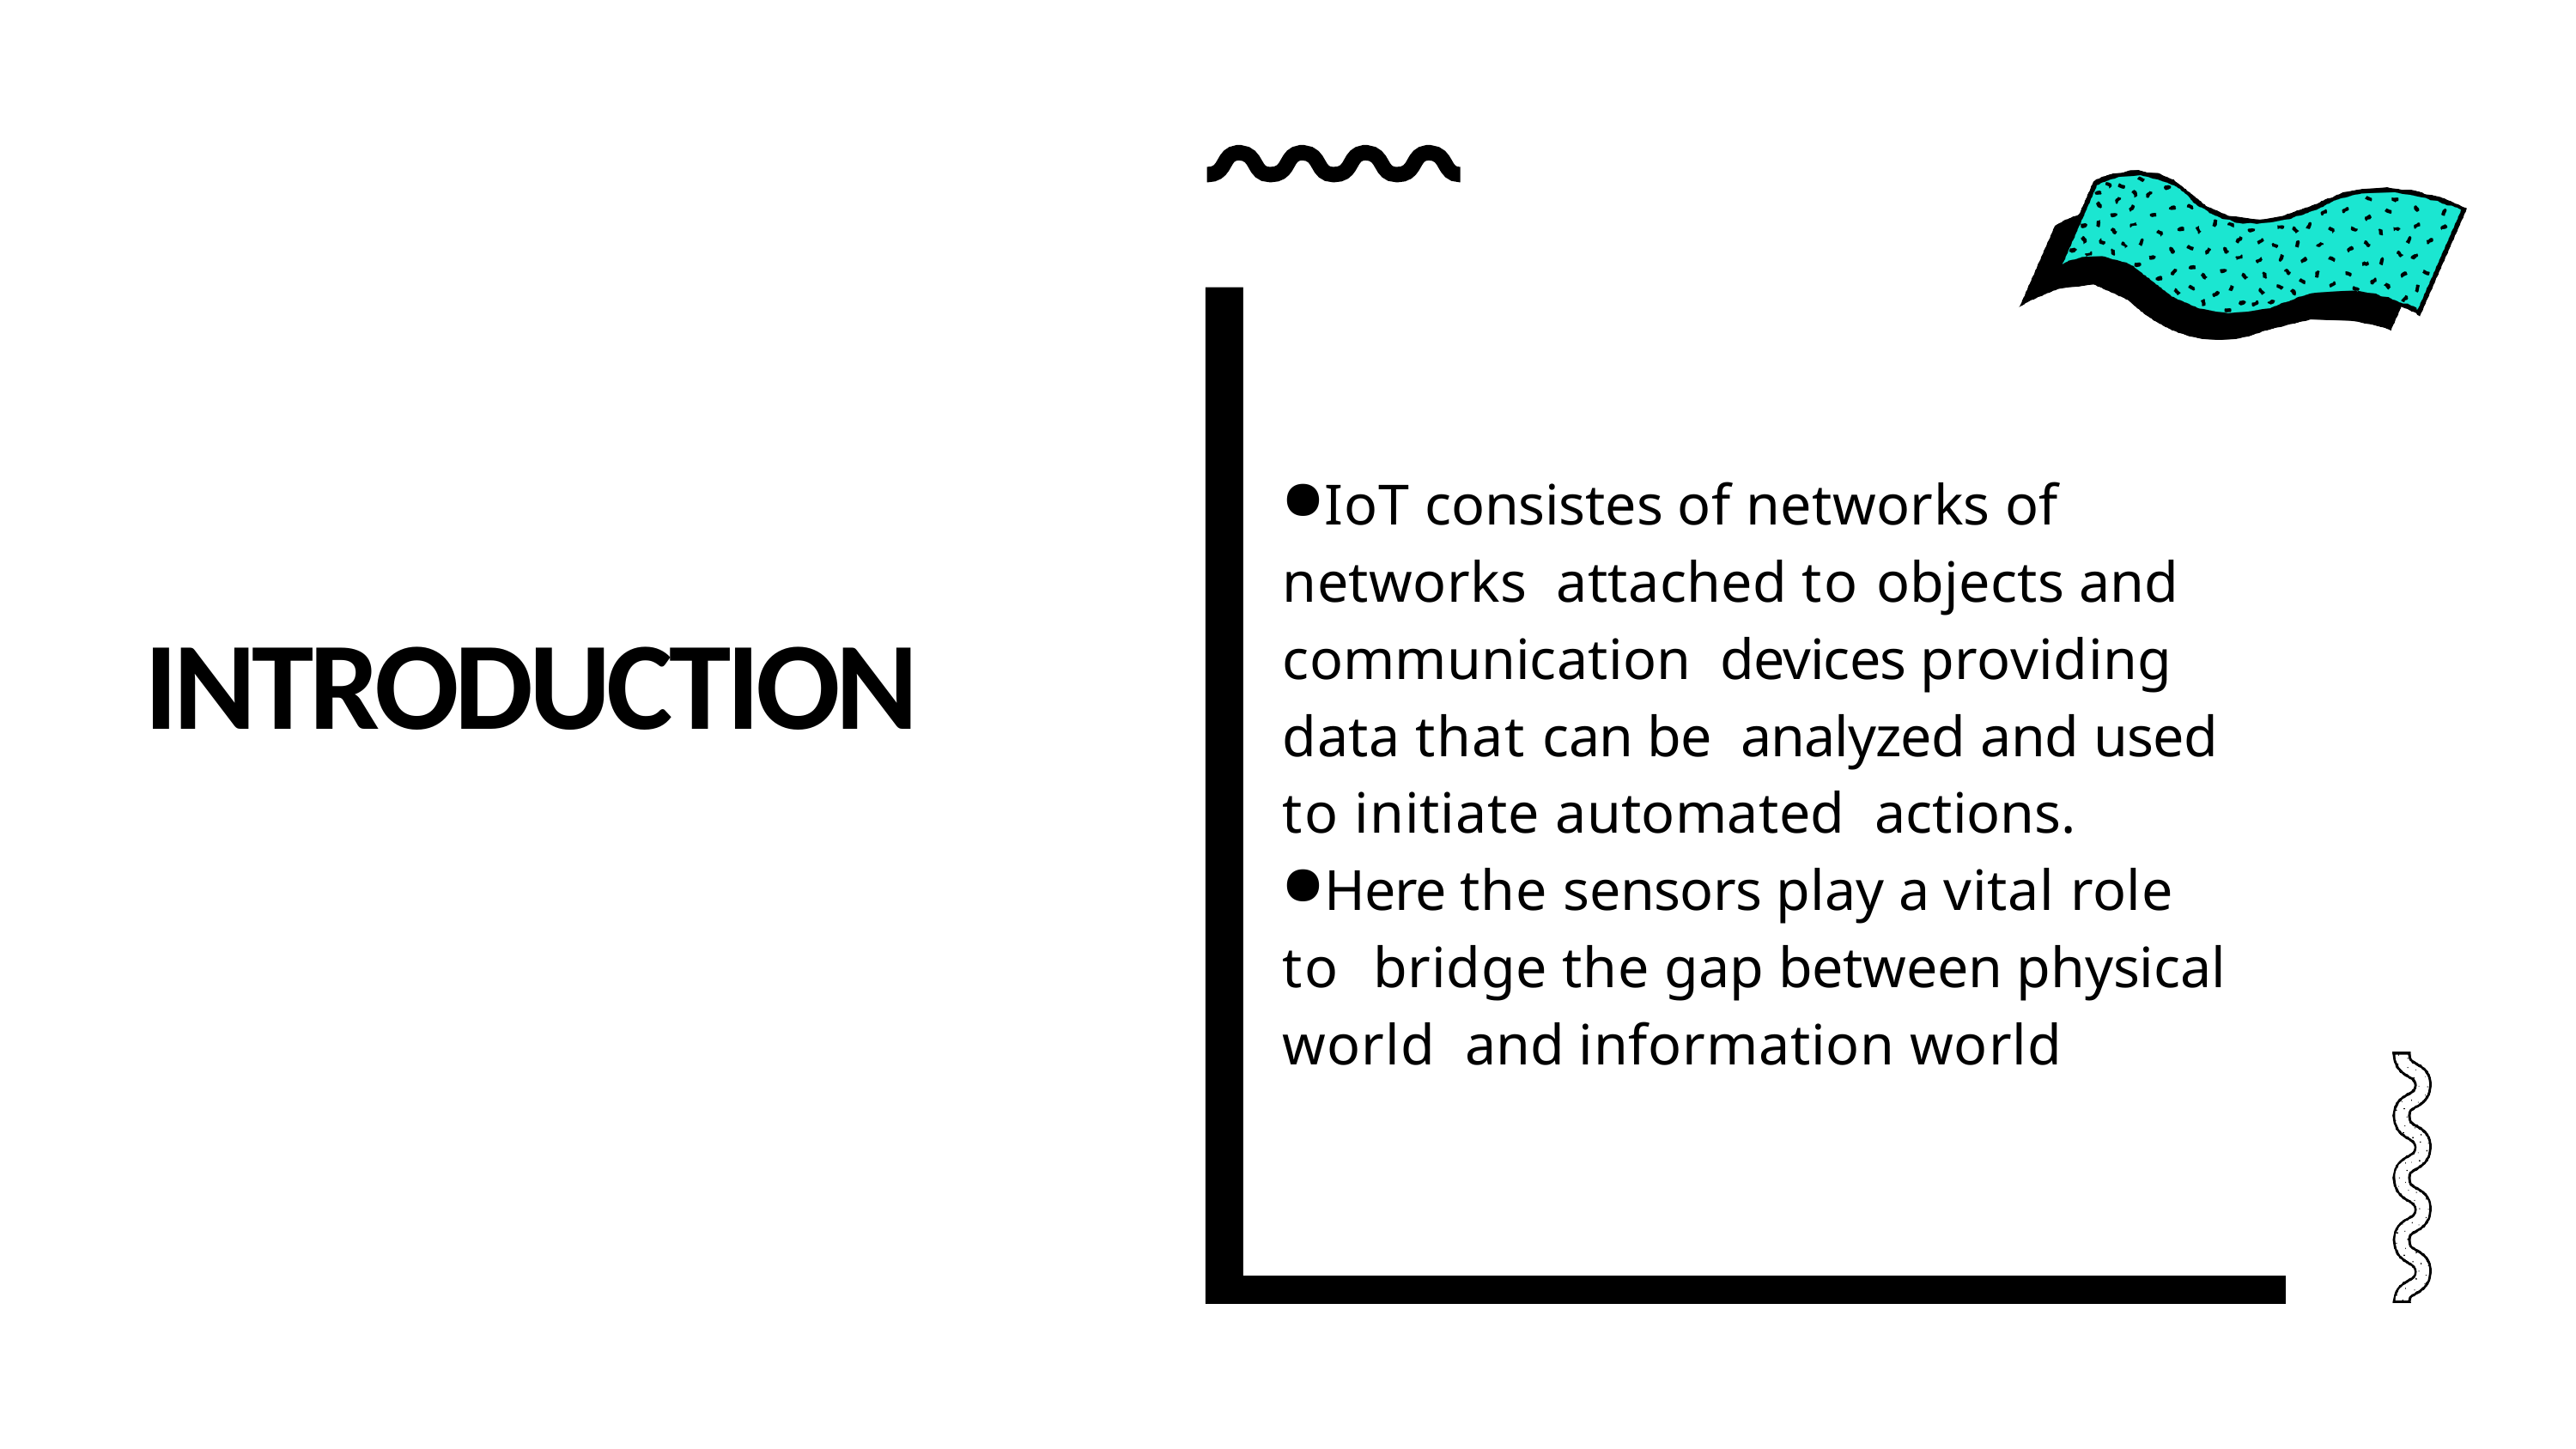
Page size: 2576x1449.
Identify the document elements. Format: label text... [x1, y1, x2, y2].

picture [2391, 1052, 2432, 1303]
picture [2019, 170, 2467, 341]
text_box INTRODUCTION [143, 602, 1057, 755]
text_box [1205, 259, 2318, 1305]
text_box [1206, 144, 1461, 183]
